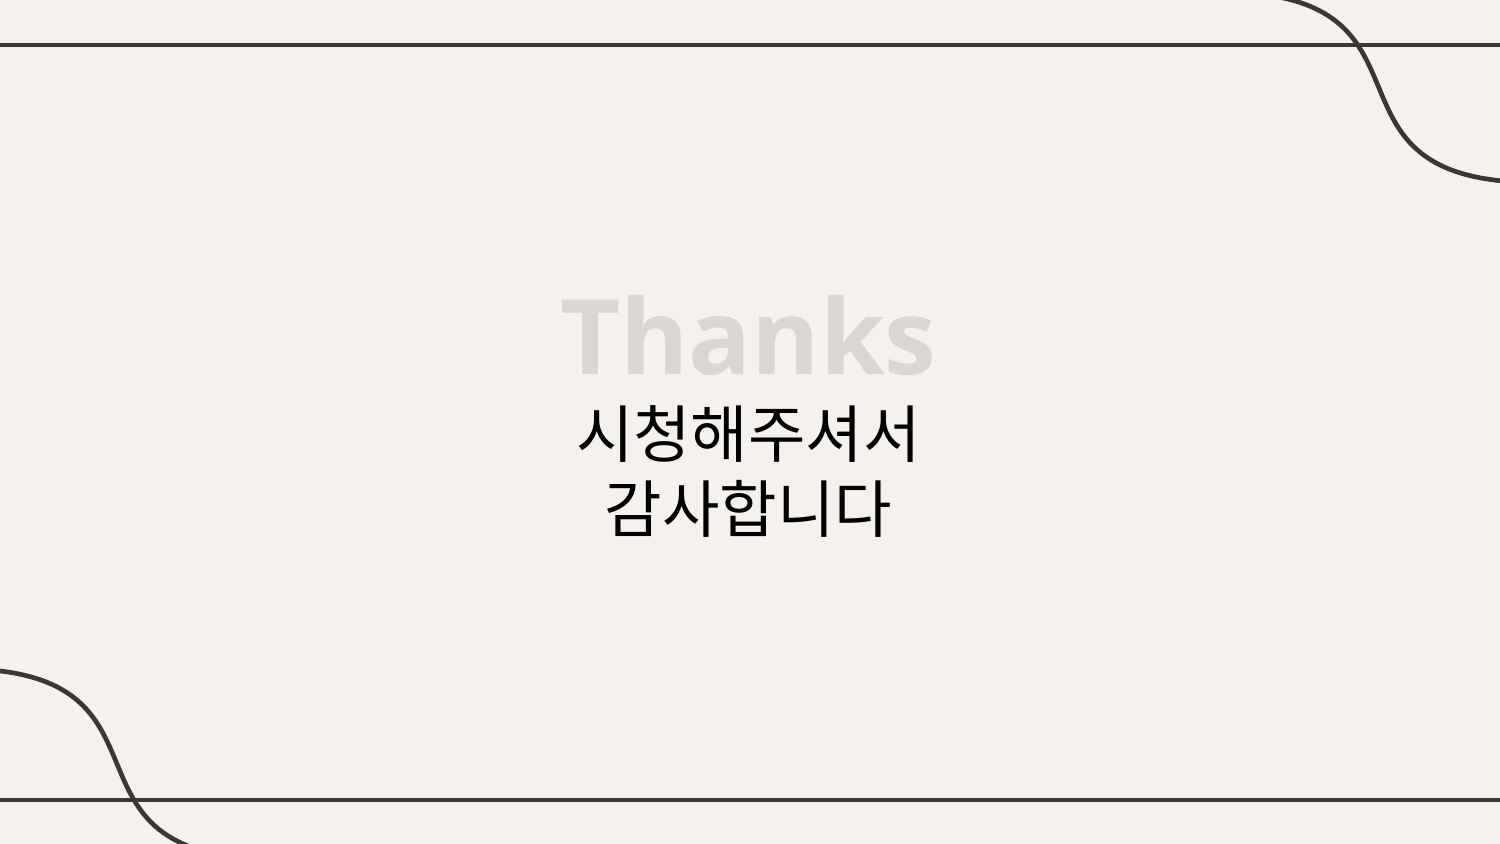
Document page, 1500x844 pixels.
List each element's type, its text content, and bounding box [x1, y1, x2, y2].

title Thanks 시청해주셔서 감사합니다 [463, 218, 1034, 597]
